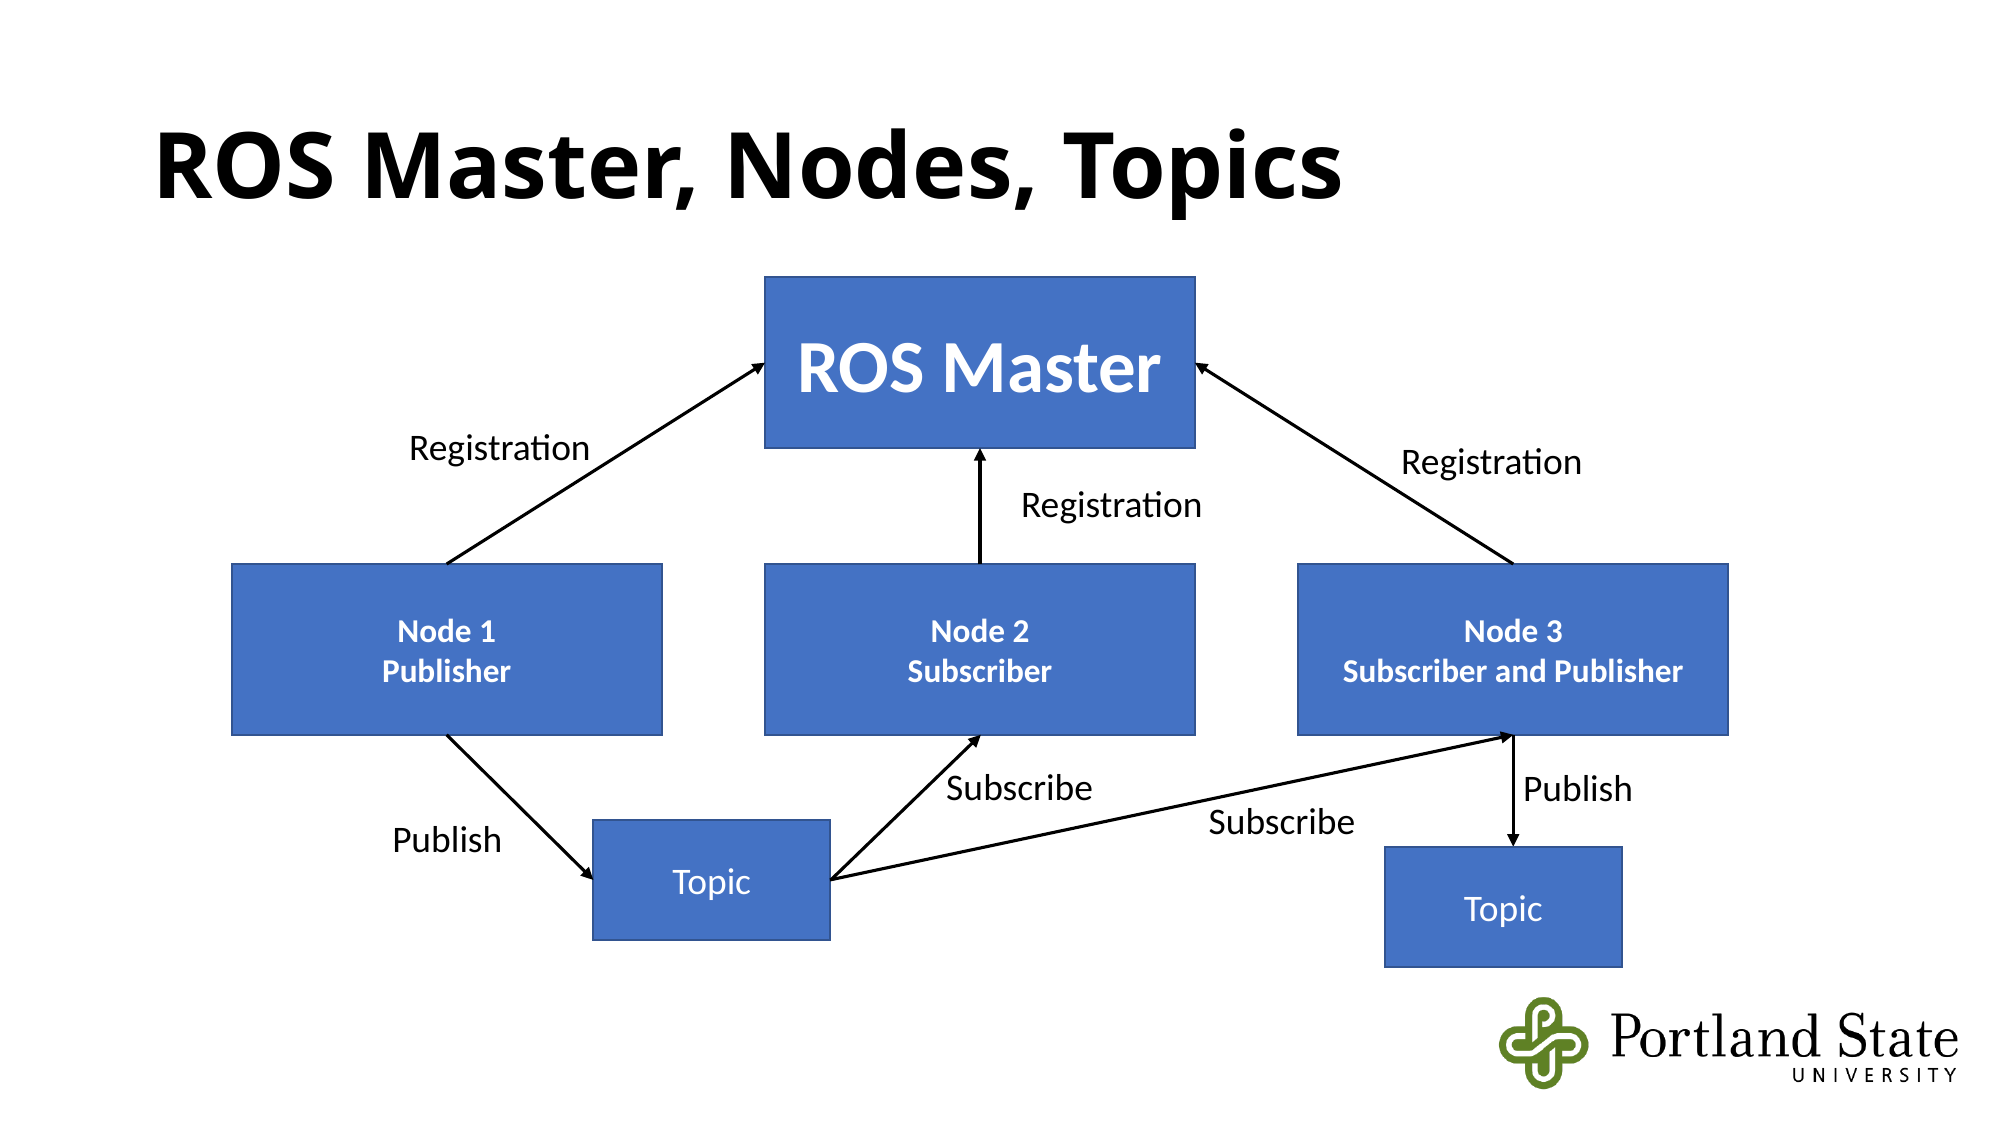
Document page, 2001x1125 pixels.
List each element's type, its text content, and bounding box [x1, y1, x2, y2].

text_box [446, 362, 765, 564]
text_box Node 3 Subscriber and Publisher [1297, 563, 1729, 736]
text_box Registration [394, 416, 446, 476]
text_box Topic [592, 819, 831, 941]
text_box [1194, 362, 1514, 564]
picture [1481, 976, 1975, 1109]
text_box Node 1 Publisher [231, 563, 663, 736]
text_box Node 2 Subscriber [764, 563, 1196, 736]
text_box Registration [1006, 472, 1194, 533]
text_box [829, 734, 1514, 880]
title ROS Master, Nodes, Topics [137, 59, 1863, 278]
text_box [446, 734, 594, 880]
text_box Publish [377, 807, 446, 868]
text_box Registration [1514, 429, 1598, 490]
text_box Topic [1384, 846, 1623, 968]
text_box ROS Master [764, 276, 1196, 449]
text_box Publish [1514, 756, 1649, 817]
